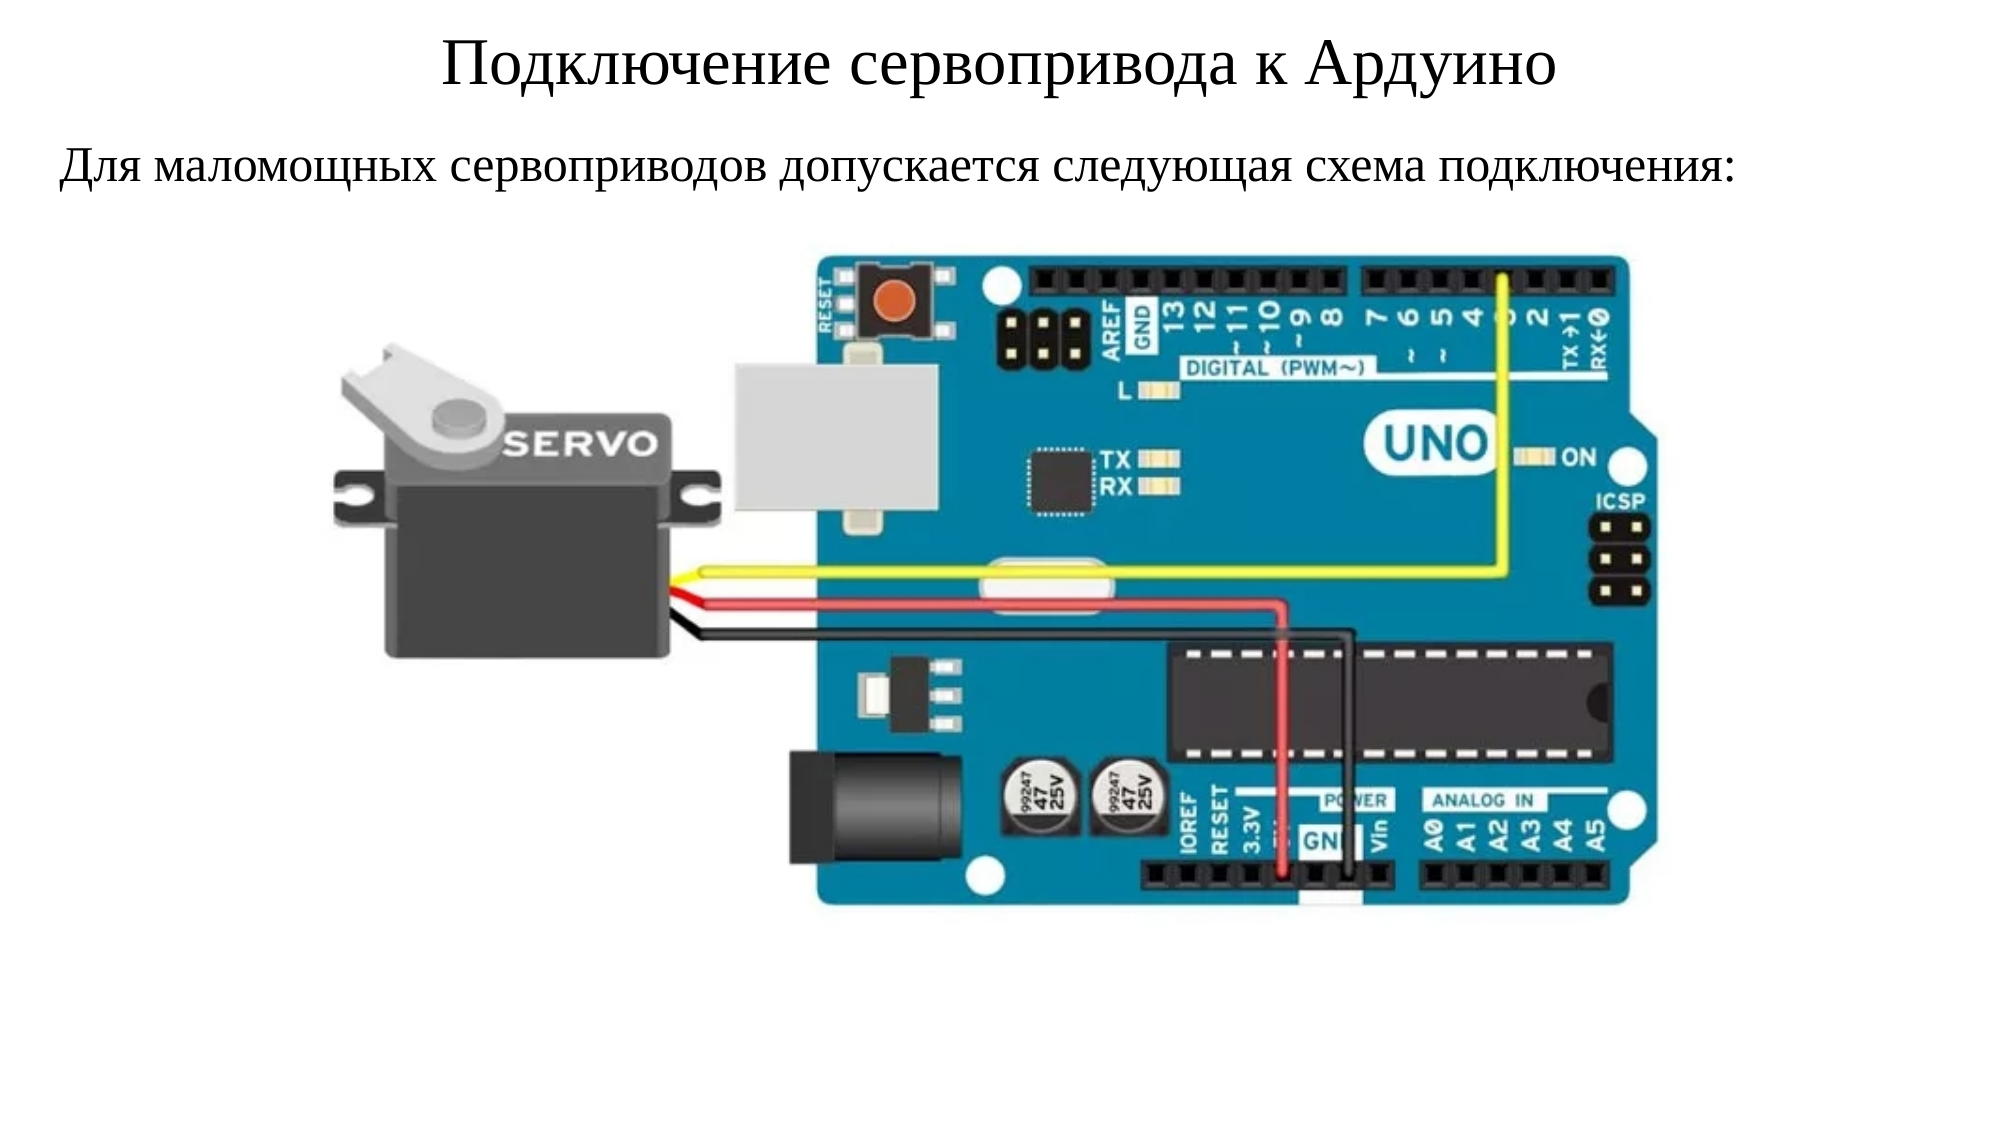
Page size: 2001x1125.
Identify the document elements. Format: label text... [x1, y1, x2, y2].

list Для маломощных сервоприводов допускается следующая схема подключения: [44, 130, 1956, 229]
picture [317, 228, 1683, 945]
title Подключение сервопривода к Ардуино [137, 13, 1863, 112]
